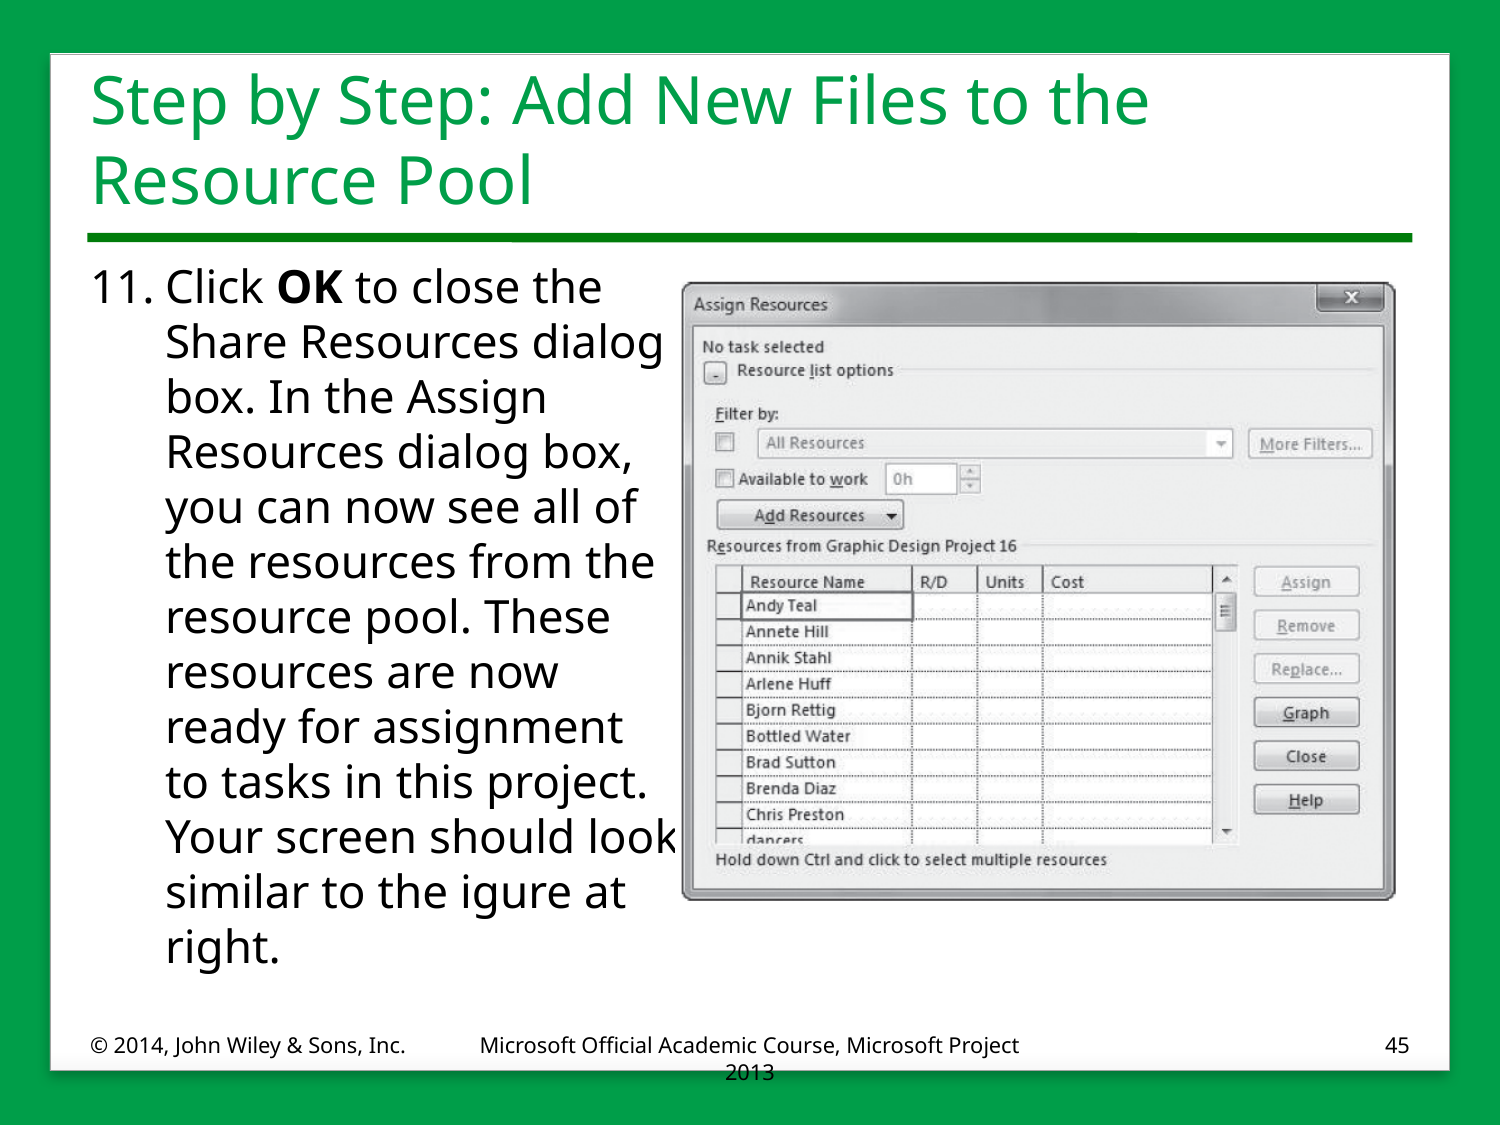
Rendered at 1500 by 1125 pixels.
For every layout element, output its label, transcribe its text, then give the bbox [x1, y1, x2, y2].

footer Microsoft Official Academic Course, Microsoft Project 2013 [449, 1024, 1051, 1103]
slide_number © 2014, John Wiley & Sons, Inc. [74, 1024, 426, 1103]
slide_number 45 [1074, 1024, 1426, 1103]
title Step by Step: Add New Files to the Resource Pool [74, 74, 1426, 226]
list 11. Click OK to close the Share Resources dialog box. In the Assign Resources dialog box, you can now see all of the resources from the resource pool. These resources are now ready for assignment to tasks in this project. Your screen should look similar to the igure at right. [75, 249, 1425, 1063]
picture [674, 274, 1407, 912]
